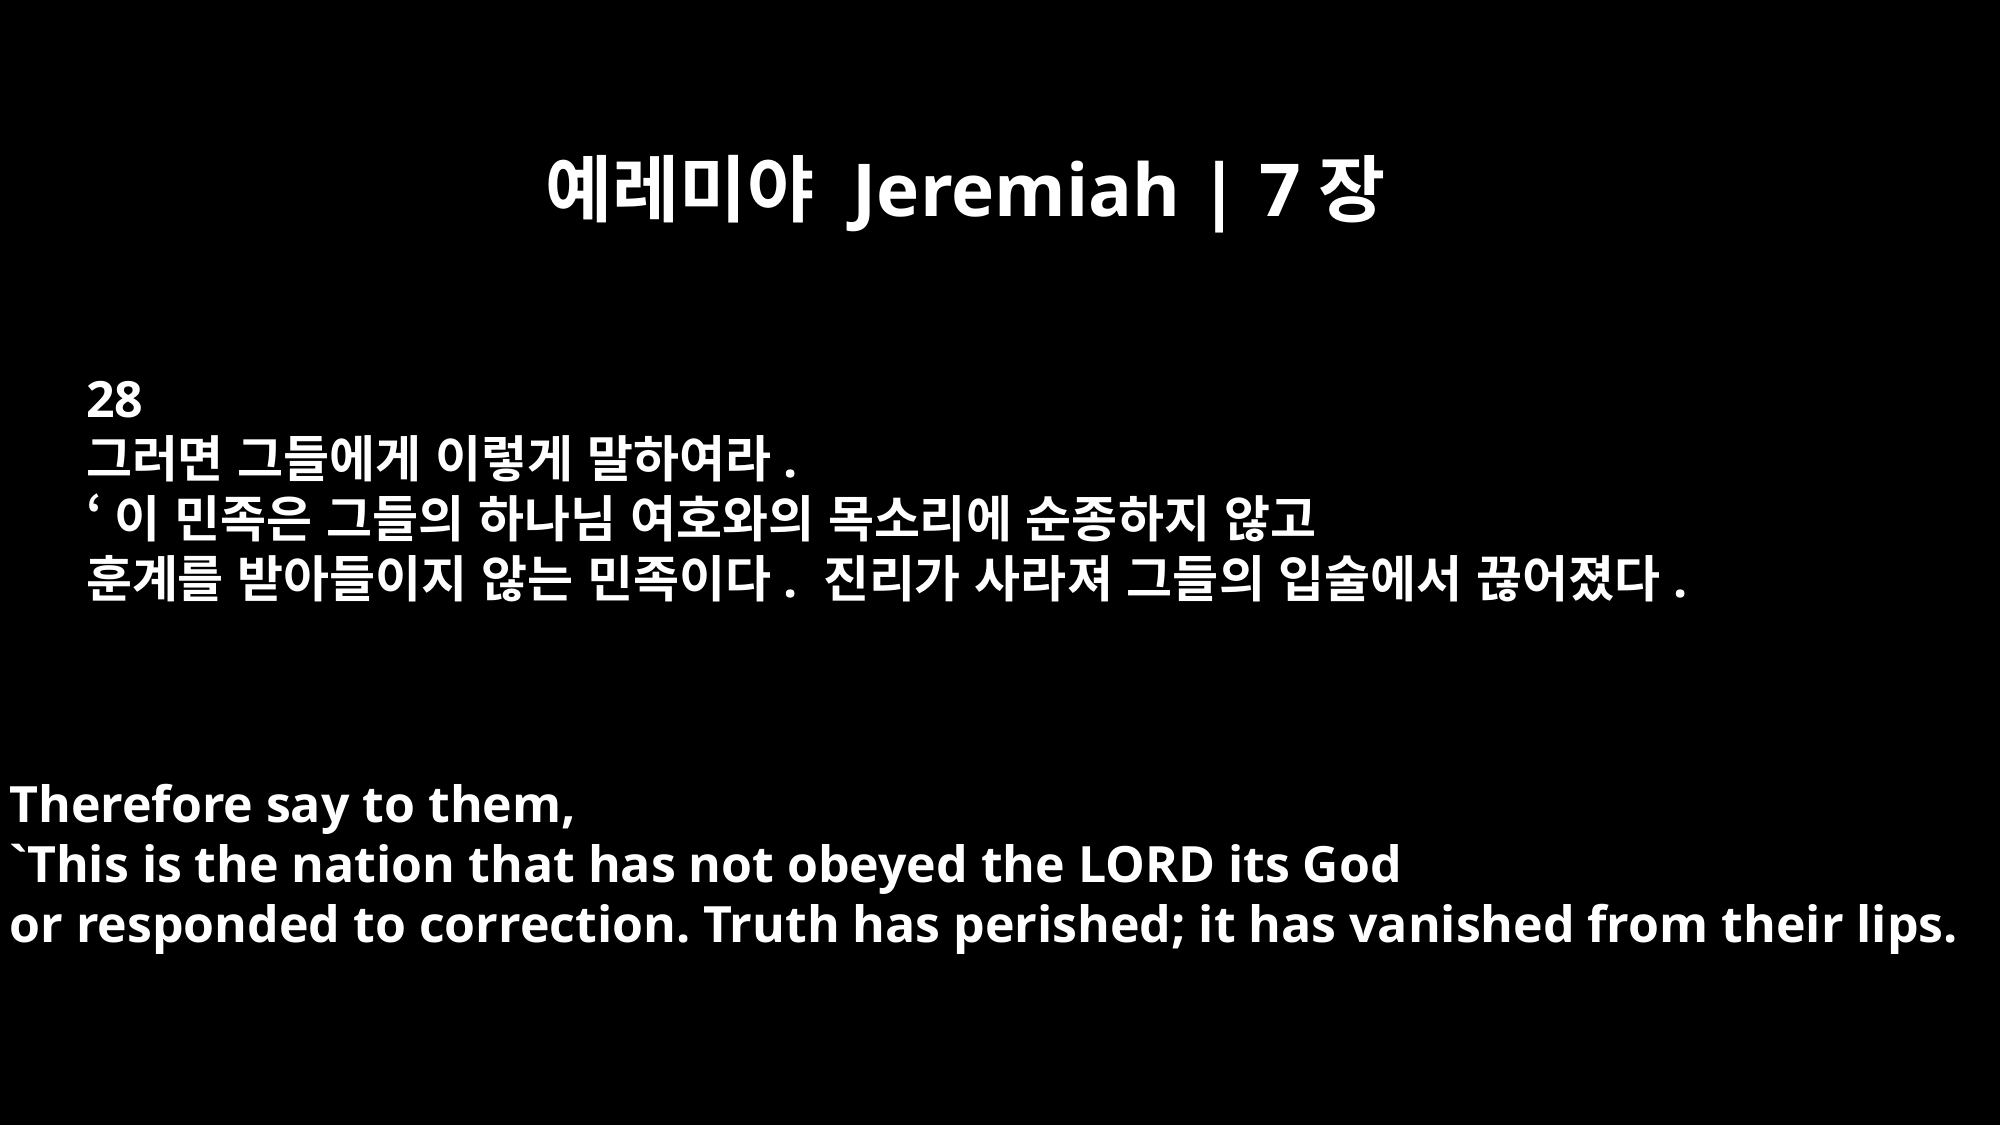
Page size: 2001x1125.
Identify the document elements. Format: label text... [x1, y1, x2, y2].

text_box Therefore say to them, `This is the nation that has not obeyed the LORD its God or responded to correction. Truth has perished; it has vanished from their lips. [0, 764, 1974, 960]
text_box 예레미야 Jeremiah | 7장 [530, 136, 1401, 239]
text_box 28 그러면 그들에게 이렇게 말하여라. ‘이 민족은 그들의 하나님 여호와의 목소리에 순종하지 않고 훈계를 받아들이지 않는 민족이다. 진리가 사라져 그들의 입술에서 끊어졌다. [71, 359, 1703, 615]
